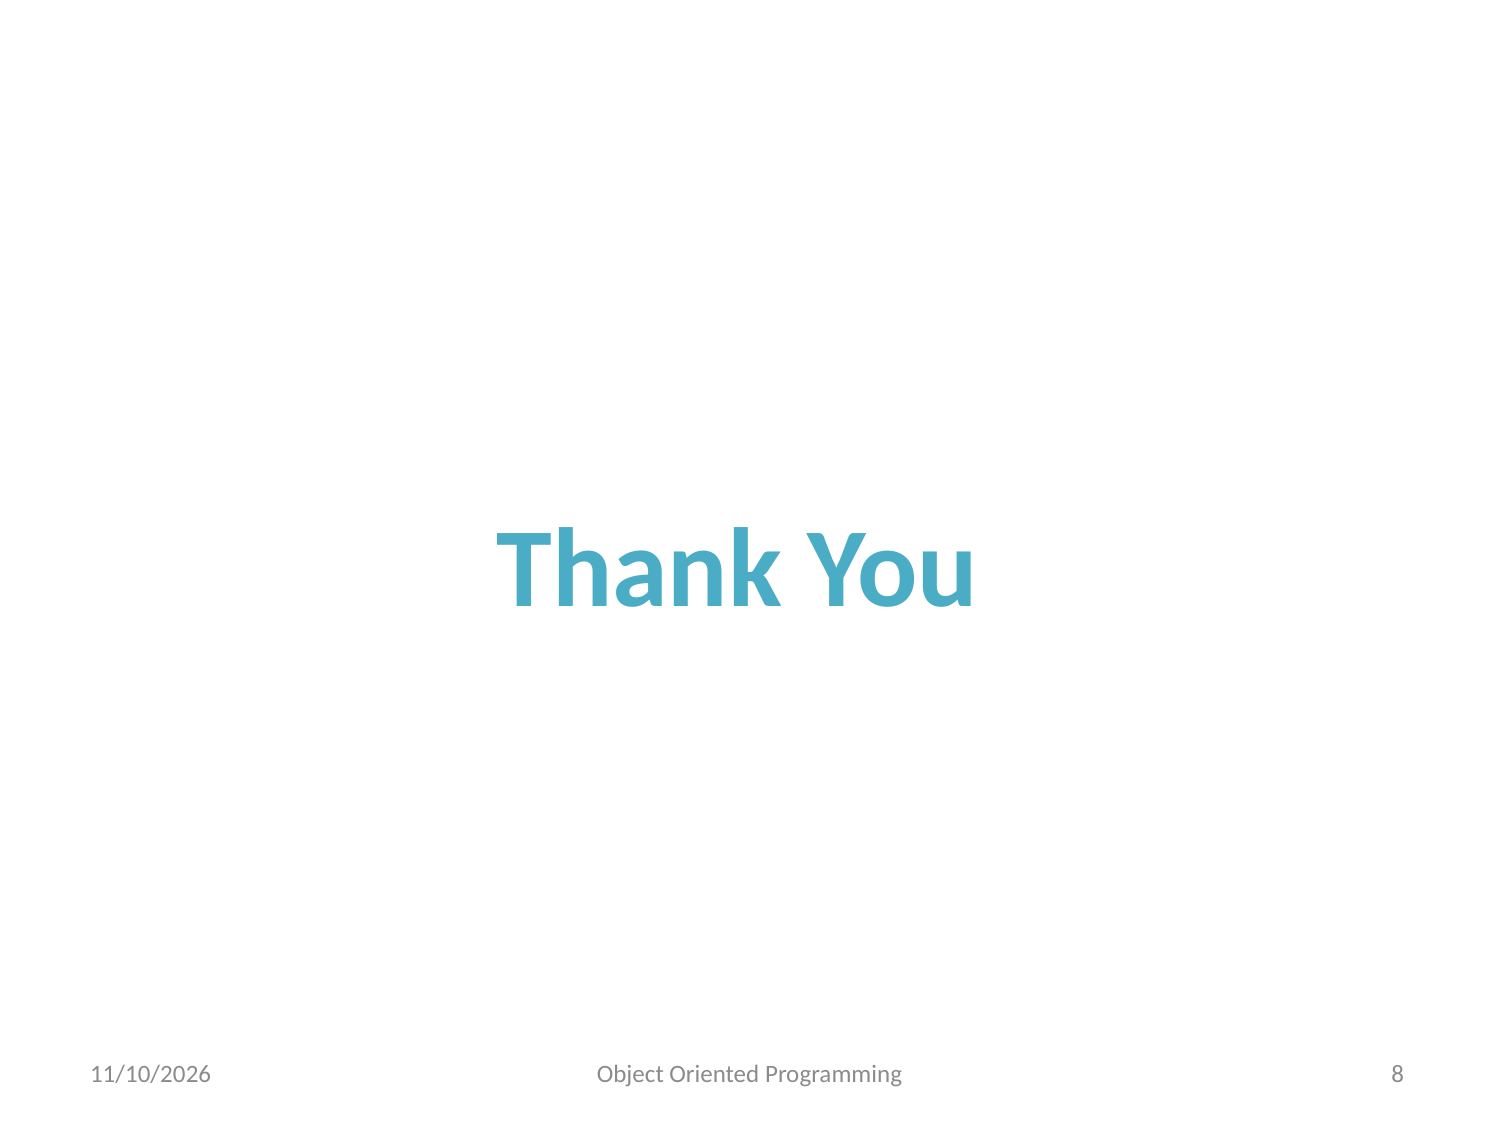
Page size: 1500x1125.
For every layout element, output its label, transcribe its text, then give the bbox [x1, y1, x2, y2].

footer Object Oriented Programming [512, 1042, 988, 1103]
text_box Thank You [481, 486, 1019, 637]
slide_number 8 [1074, 1042, 1425, 1103]
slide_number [75, 1042, 425, 1103]
